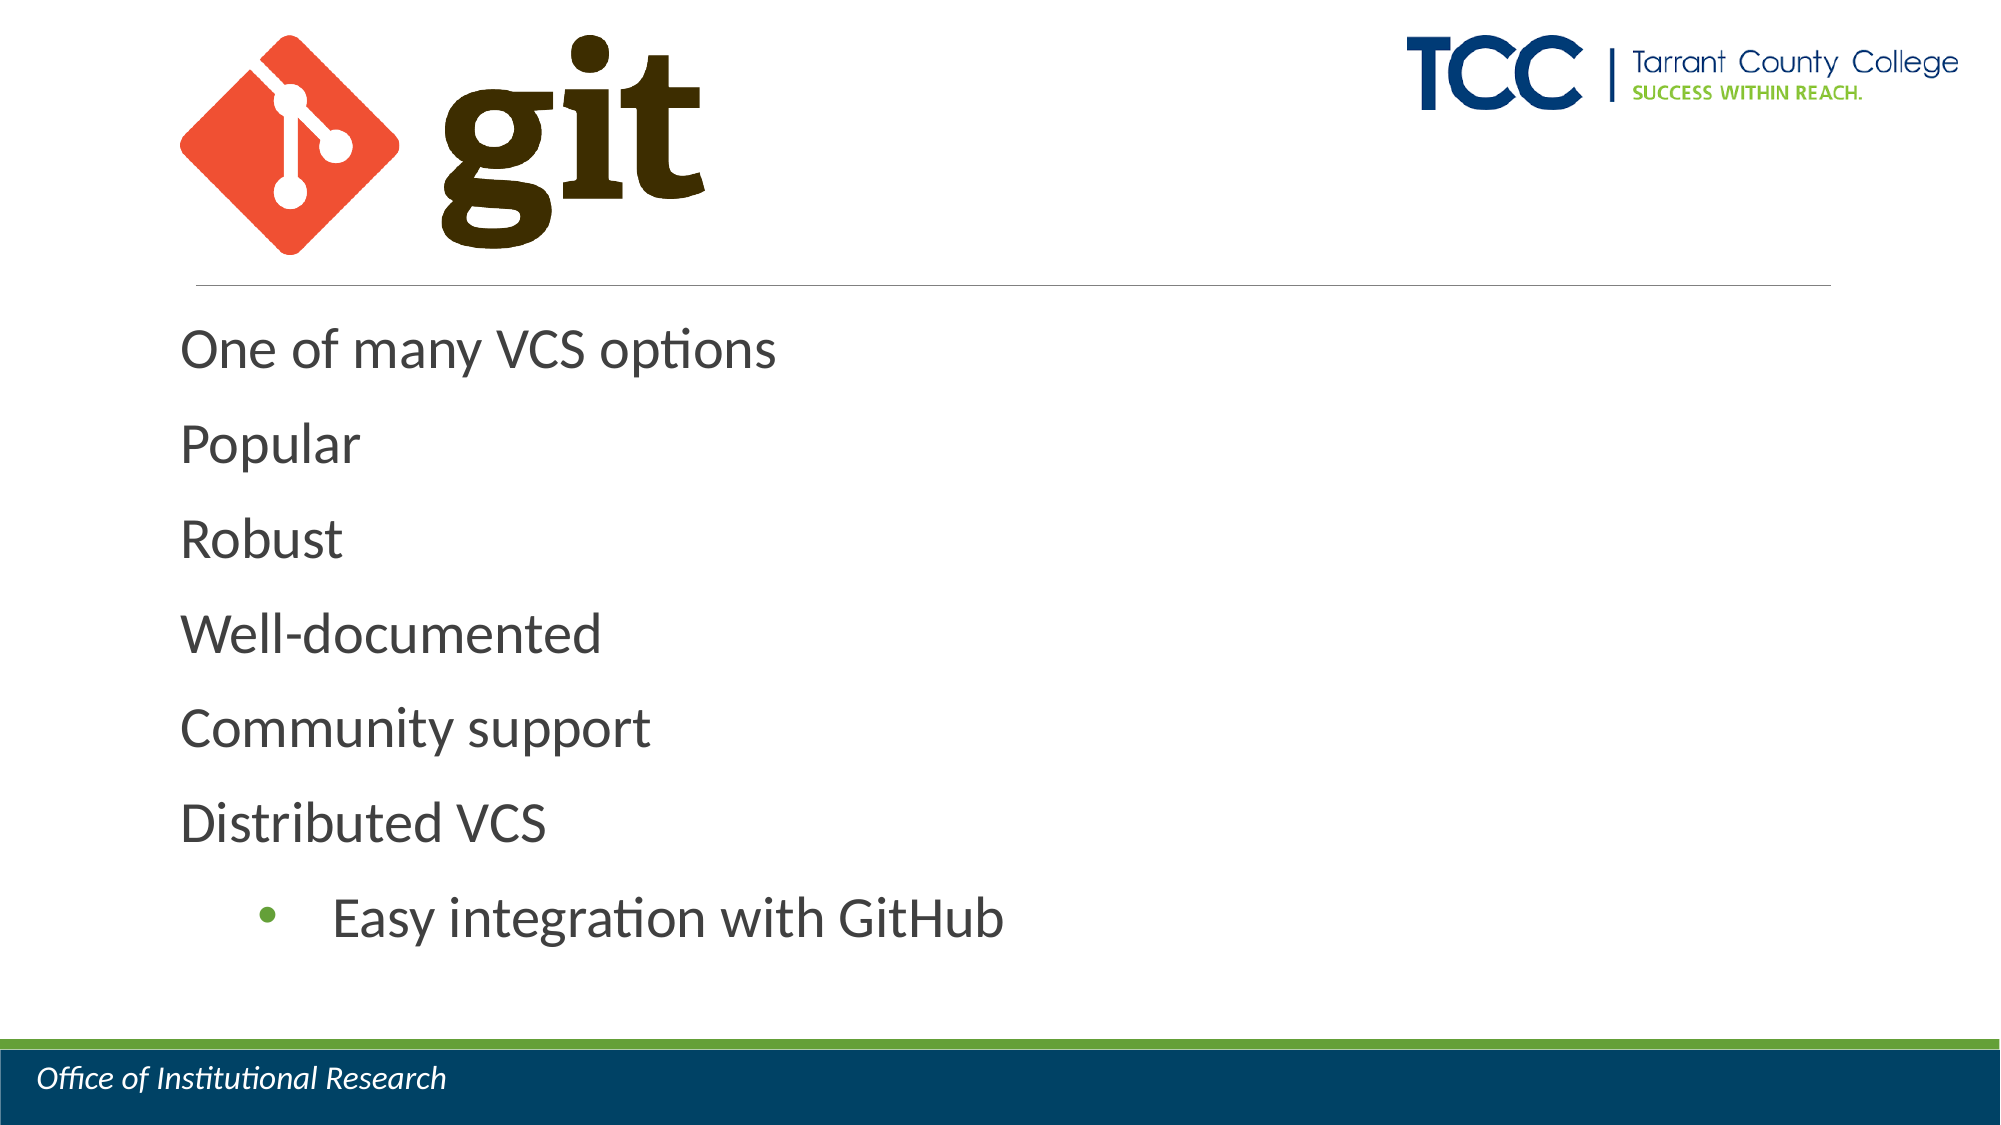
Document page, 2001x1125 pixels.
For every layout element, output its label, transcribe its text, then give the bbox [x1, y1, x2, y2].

picture [179, 34, 706, 256]
picture [1407, 35, 1959, 111]
list One of many VCS options Popular Robust Well-documented Community support Distributed VCS Easy integration with GitHub [180, 302, 1830, 963]
text_box Office of Institutional Research [21, 1049, 828, 1104]
